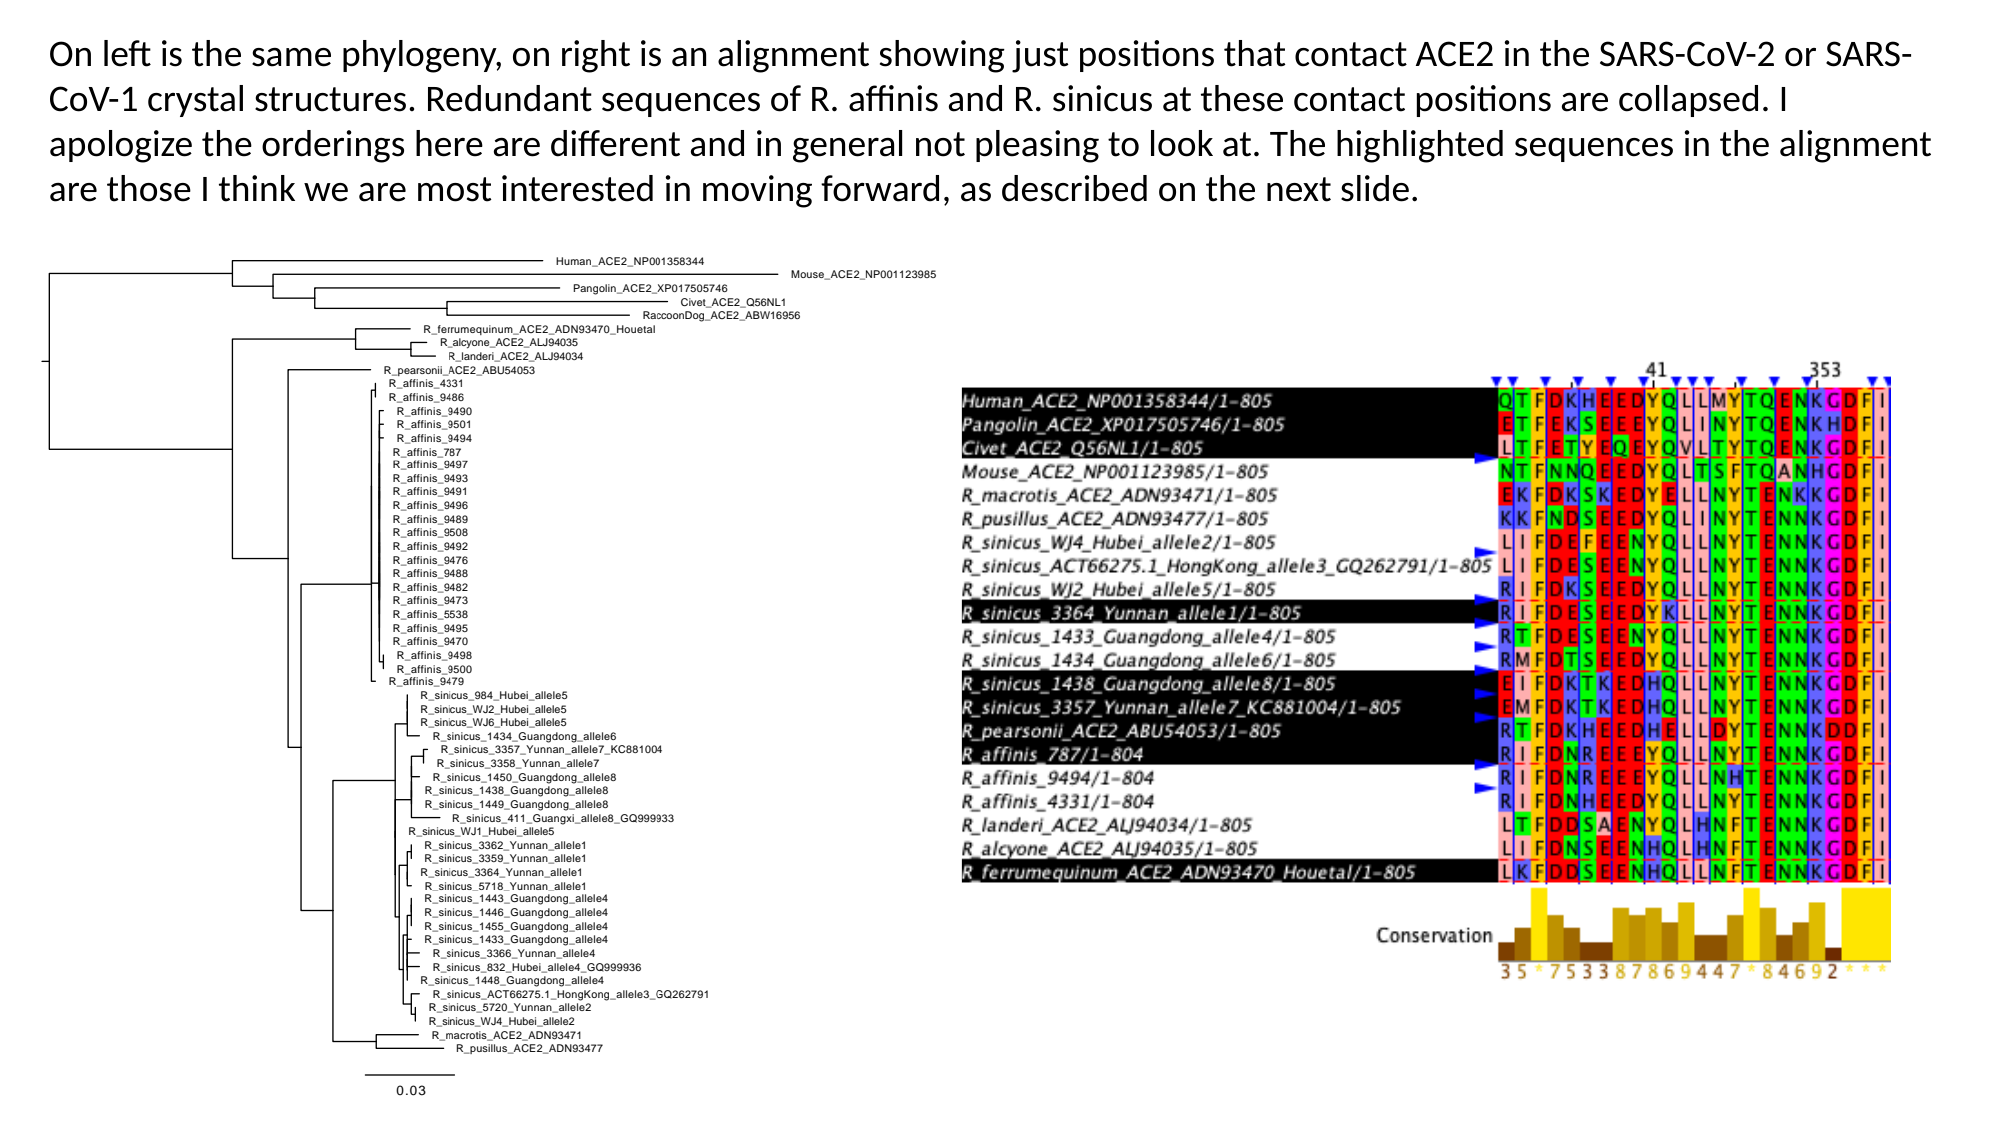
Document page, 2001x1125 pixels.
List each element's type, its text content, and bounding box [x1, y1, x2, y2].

text_box On left is the same phylogeny, on right is an alignment showing just positions that contact ACE2 in the SARS-CoV-2 or SARS-CoV-1 crystal structures. Redundant sequences of R. affinis and R. sinicus at these contact positions are collapsed. I apologize the orderings here are different and in general not pleasing to look at. The highlighted sequences in the alignment are those I think we are most interested in moving forward, as described on the next slide. [34, 21, 1955, 216]
picture [34, 246, 1891, 1104]
